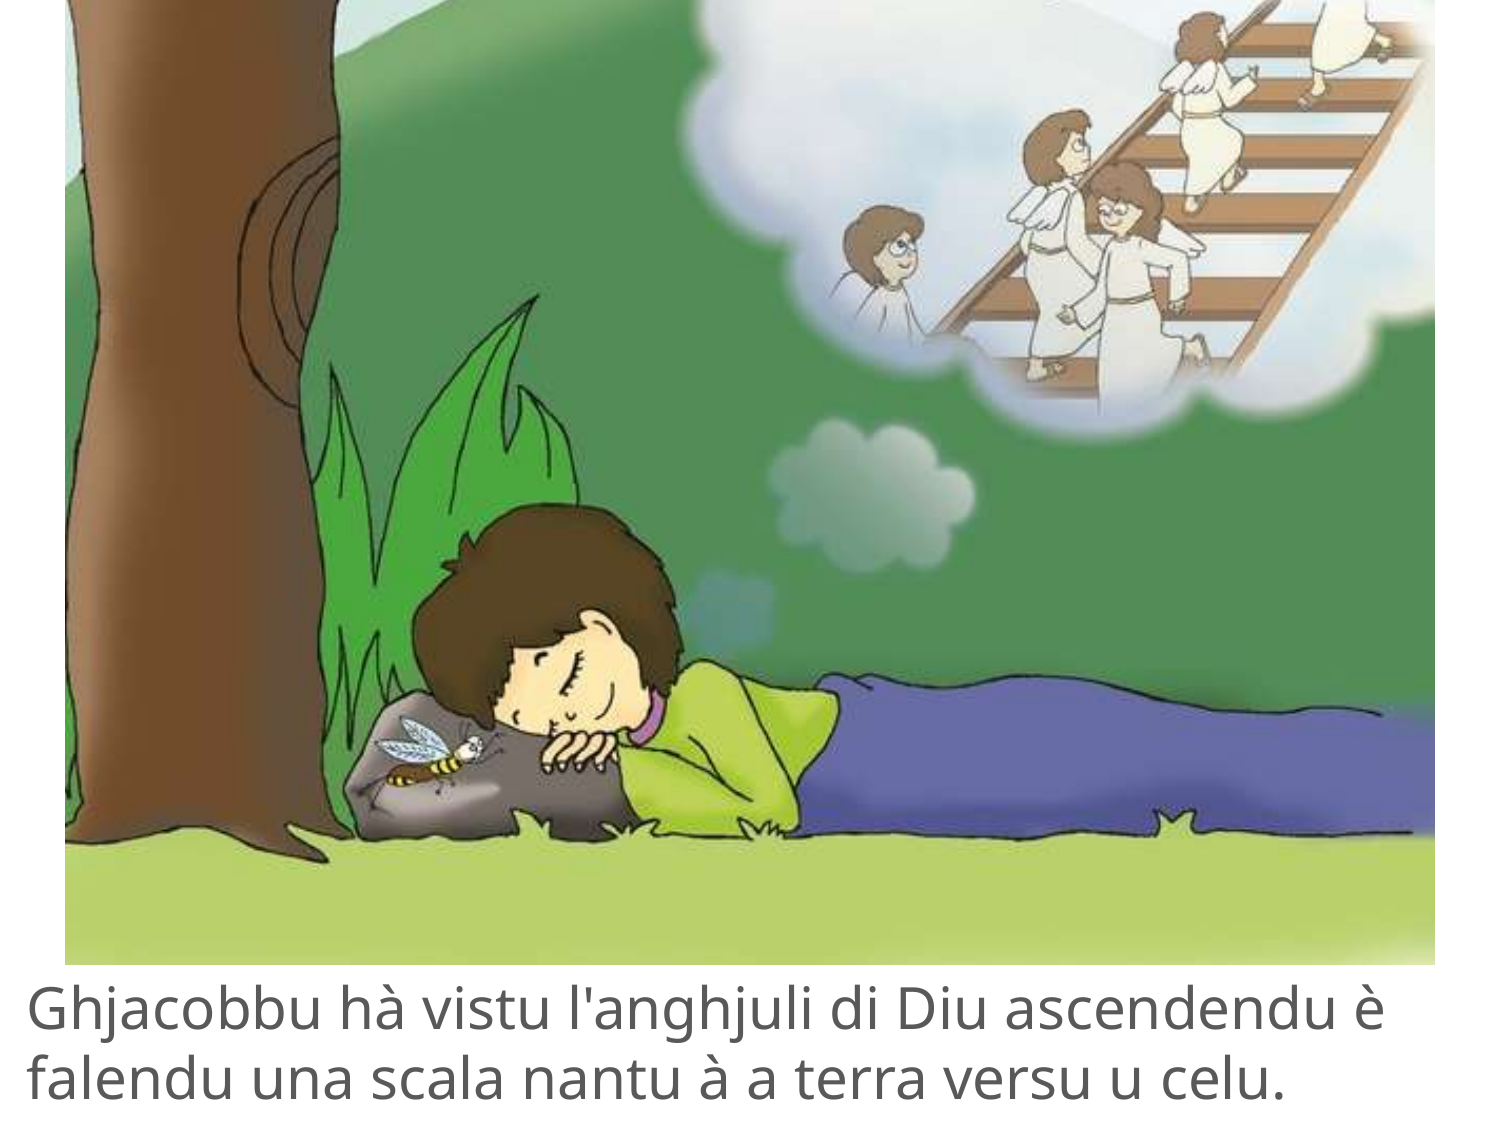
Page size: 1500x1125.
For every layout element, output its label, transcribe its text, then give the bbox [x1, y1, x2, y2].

text_box Ghjacobbu hà vistu l'anghjuli di Diu ascendendu è falendu una scala nantu à a terra versu u celu. [11, 964, 1498, 1119]
picture [64, 0, 1436, 965]
